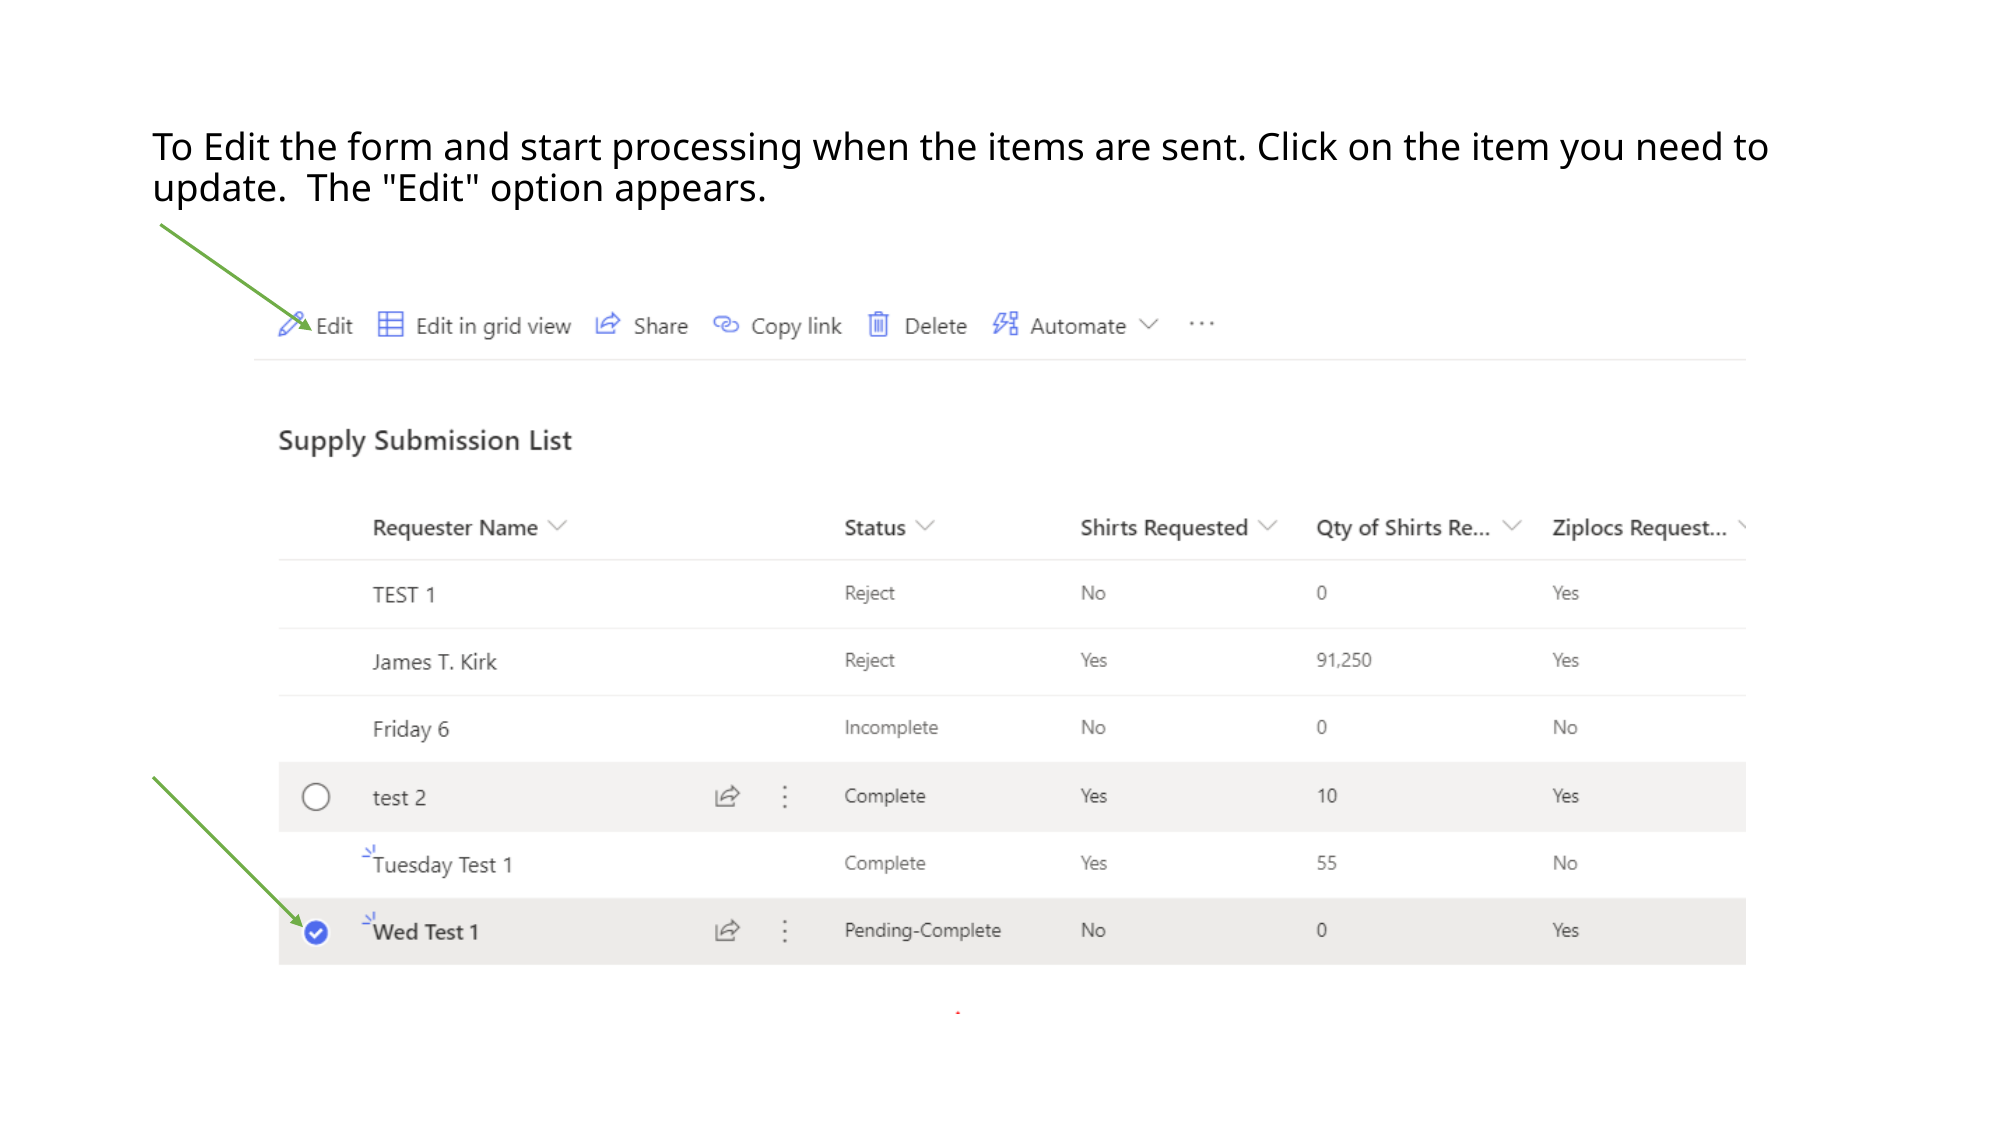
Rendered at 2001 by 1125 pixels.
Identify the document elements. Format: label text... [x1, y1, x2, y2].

title To Edit the form and start processing when the items are sent. Click on the item you need to update. The "Edit" option appears. [137, 59, 1863, 278]
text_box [152, 777, 303, 928]
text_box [160, 224, 312, 331]
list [254, 299, 1746, 1014]
